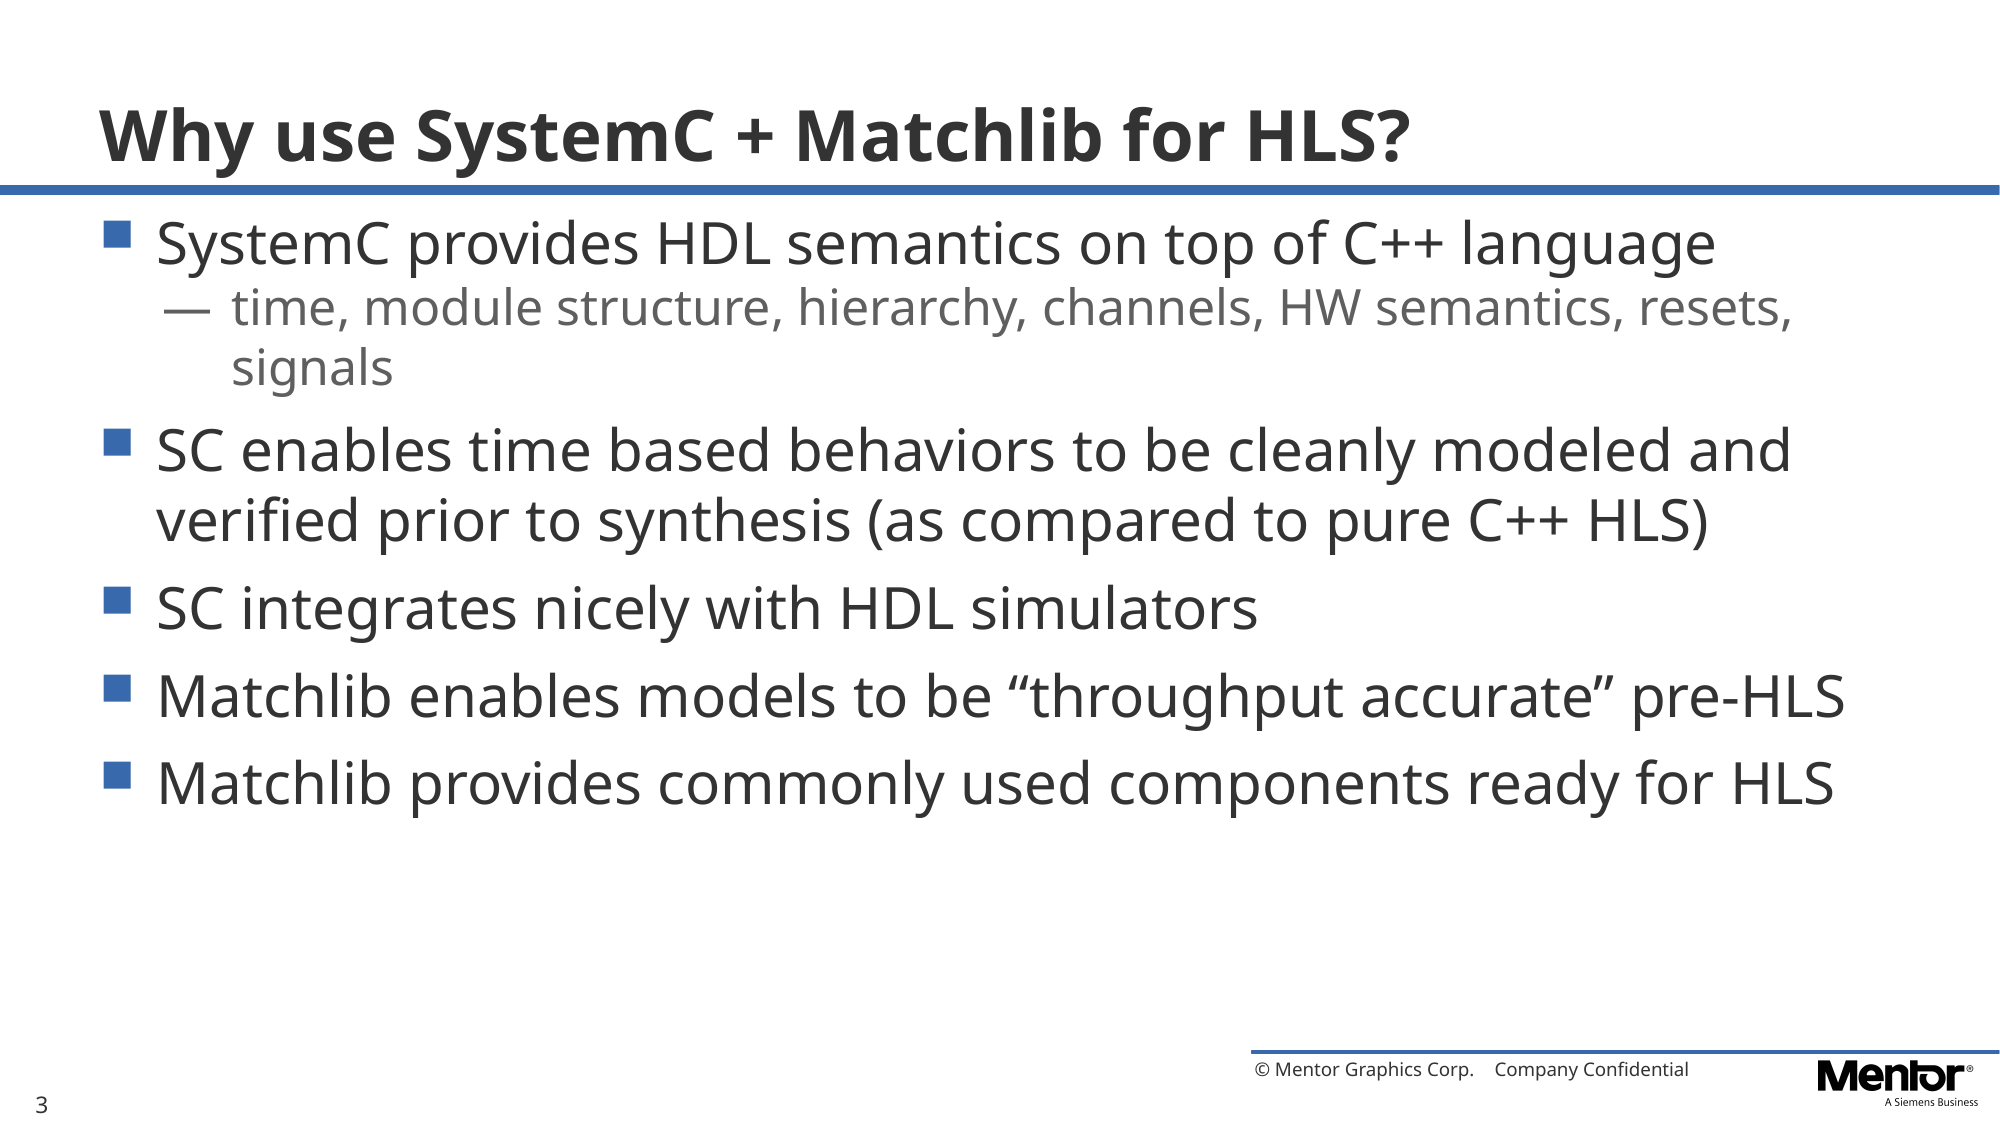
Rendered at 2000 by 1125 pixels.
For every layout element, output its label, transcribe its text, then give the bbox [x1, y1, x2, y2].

slide_number 3 [0, 1087, 84, 1125]
picture [1818, 1060, 1978, 1106]
list SystemC provides HDL semantics on top of C++ language time, module structure, hierarchy, channels, HW semantics, resets, signals SC enables time based behaviors to be cleanly modeled and verified prior to synthesis (as compared to pure C++ HLS) SC integrates nicely with HDL simulators Matchlib enables models to be “throughput accurate” pre-HLS Matchlib provides commonly used components ready for HLS [0, 195, 2000, 1023]
title Why use SystemC + Matchlib for HLS? [0, 0, 2000, 186]
